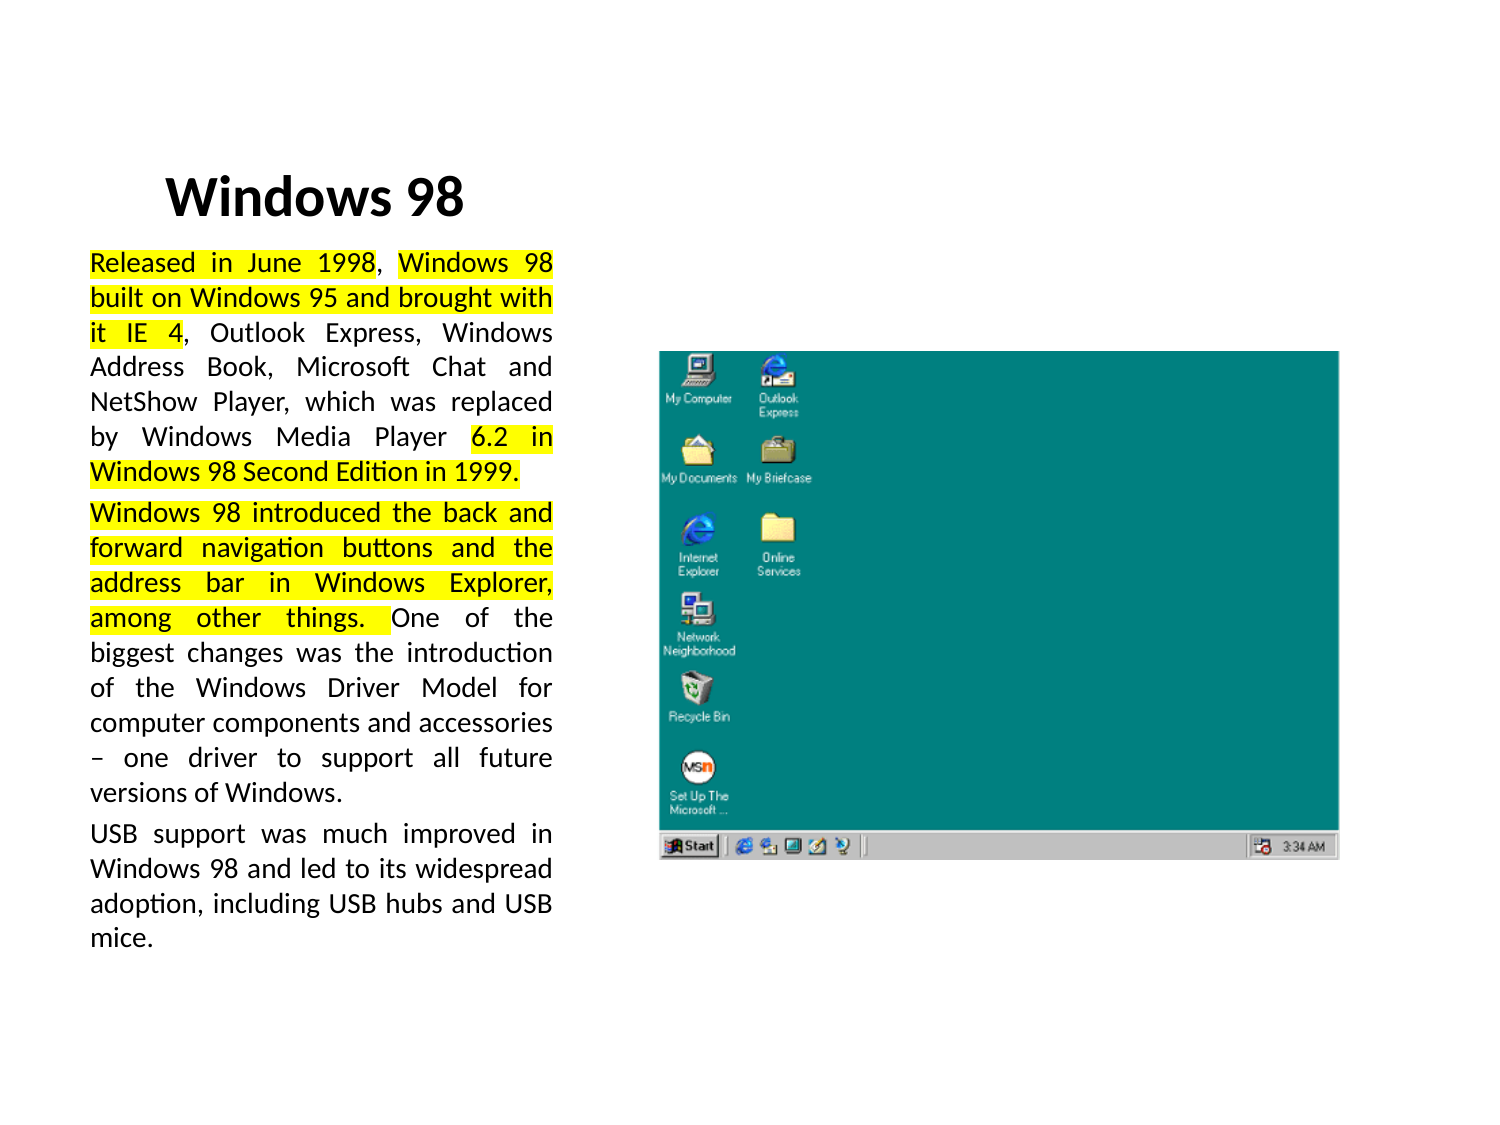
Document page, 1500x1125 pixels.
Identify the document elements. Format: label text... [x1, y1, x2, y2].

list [585, 351, 1425, 861]
title Windows 98 [75, 44, 569, 235]
list Released in June 1998, Windows 98 built on Windows 95 and brought with it IE 4, Outlook Express, Windows Address Book, Microsoft Chat and NetShow Player, which was replaced by Windows Media Player 6.2 in Windows 98 Second Edition in 1999. Windows 98 introduced the back and forward navigation buttons and the address bar in Windows Explorer, among other things. One of the biggest changes was the introduction of the Windows Driver Model for computer components and accessories – one driver to support all future versions of Windows. USB support was much improved in Windows 98 and led to its widespread adoption, including USB hubs and USB mice. [75, 235, 569, 1005]
